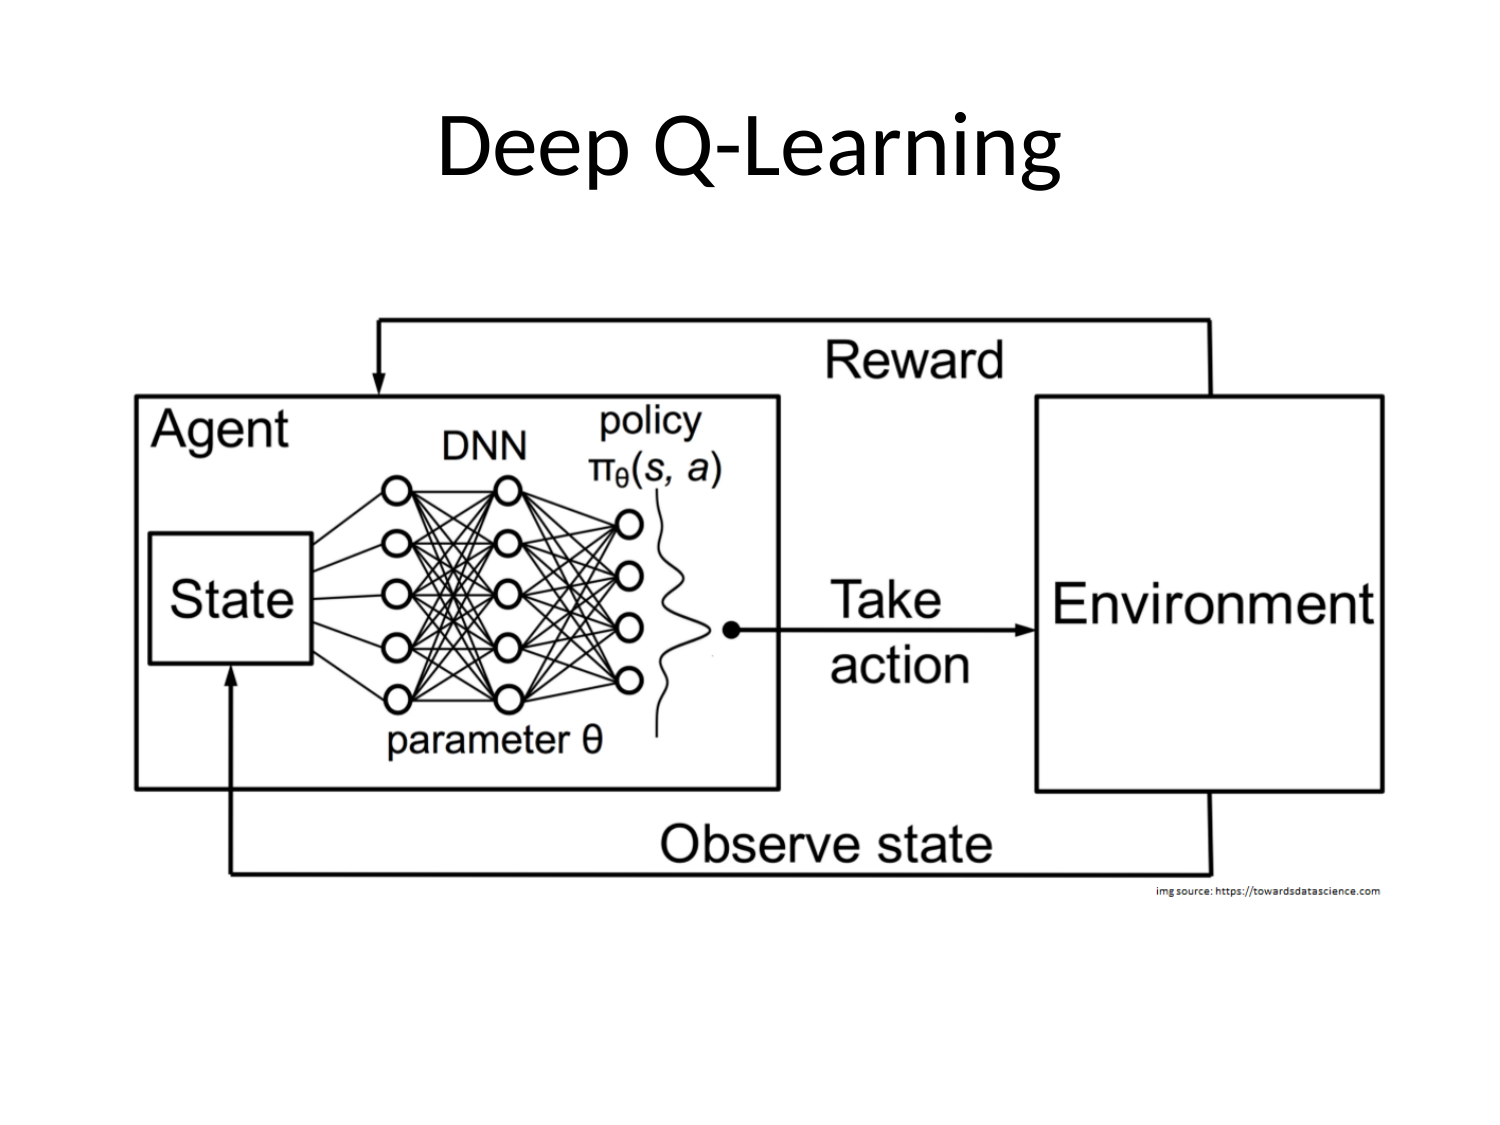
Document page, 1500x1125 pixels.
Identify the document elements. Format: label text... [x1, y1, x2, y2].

picture [123, 314, 1390, 901]
title Deep Q-Learning [75, 45, 1425, 233]
